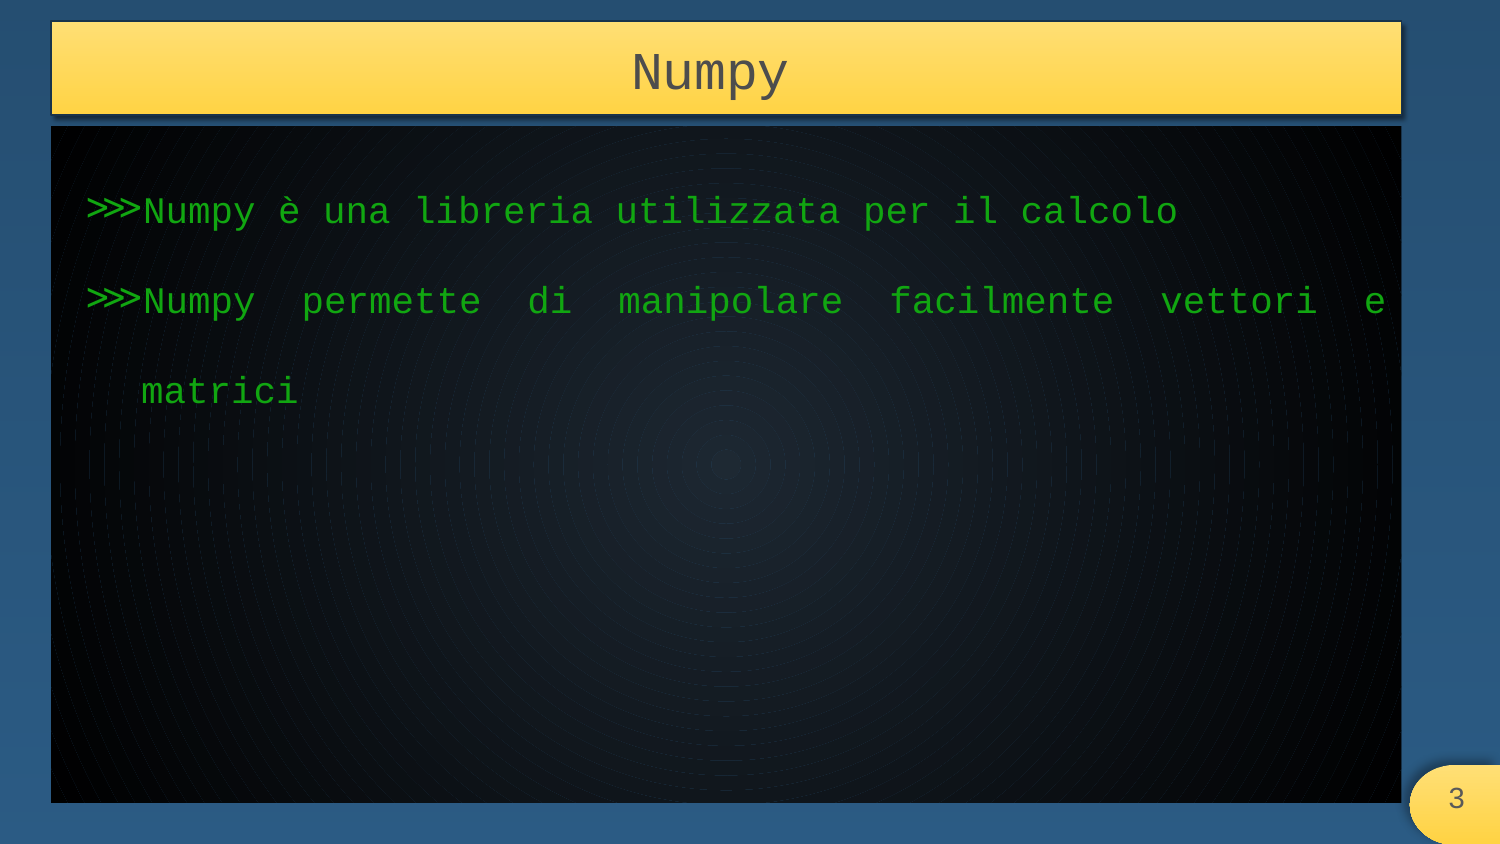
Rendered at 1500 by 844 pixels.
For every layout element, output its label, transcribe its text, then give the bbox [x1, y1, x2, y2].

list Numpy è una libreria utilizzata per il calcolo Numpy permette di manipolare facilmente vettori e matrici [51, 126, 1402, 803]
title Numpy [50, 20, 1402, 116]
slide_number ‹#› [1389, 764, 1480, 830]
